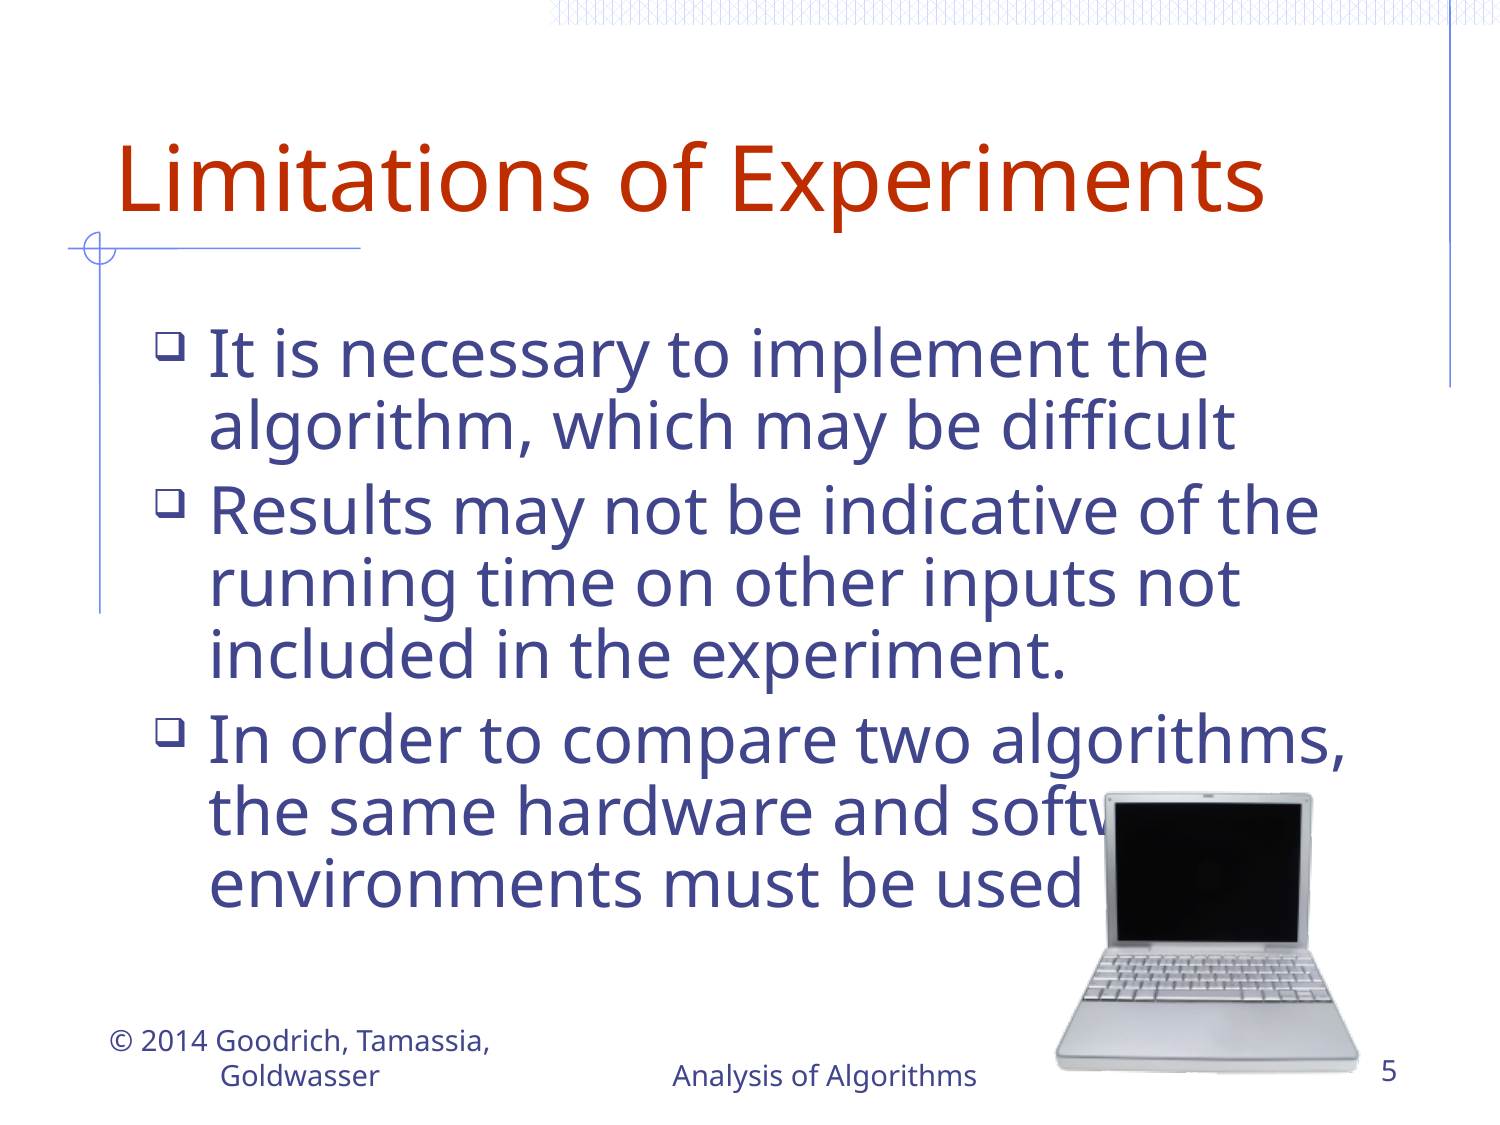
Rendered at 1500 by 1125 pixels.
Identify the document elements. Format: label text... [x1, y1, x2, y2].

list It is necessary to implement the algorithm, which may be difficult Results may not be indicative of the running time on other inputs not included in the experiment. In order to compare two algorithms, the same hardware and software environments must be used [137, 312, 1463, 988]
footer Analysis of Algorithms [588, 1024, 1063, 1101]
picture [1049, 787, 1365, 1079]
title Limitations of Experiments [99, 50, 1375, 238]
slide_number 5 [1099, 1024, 1413, 1101]
slide_number © 2014 Goodrich, Tamassia, Goldwasser [12, 1024, 588, 1101]
